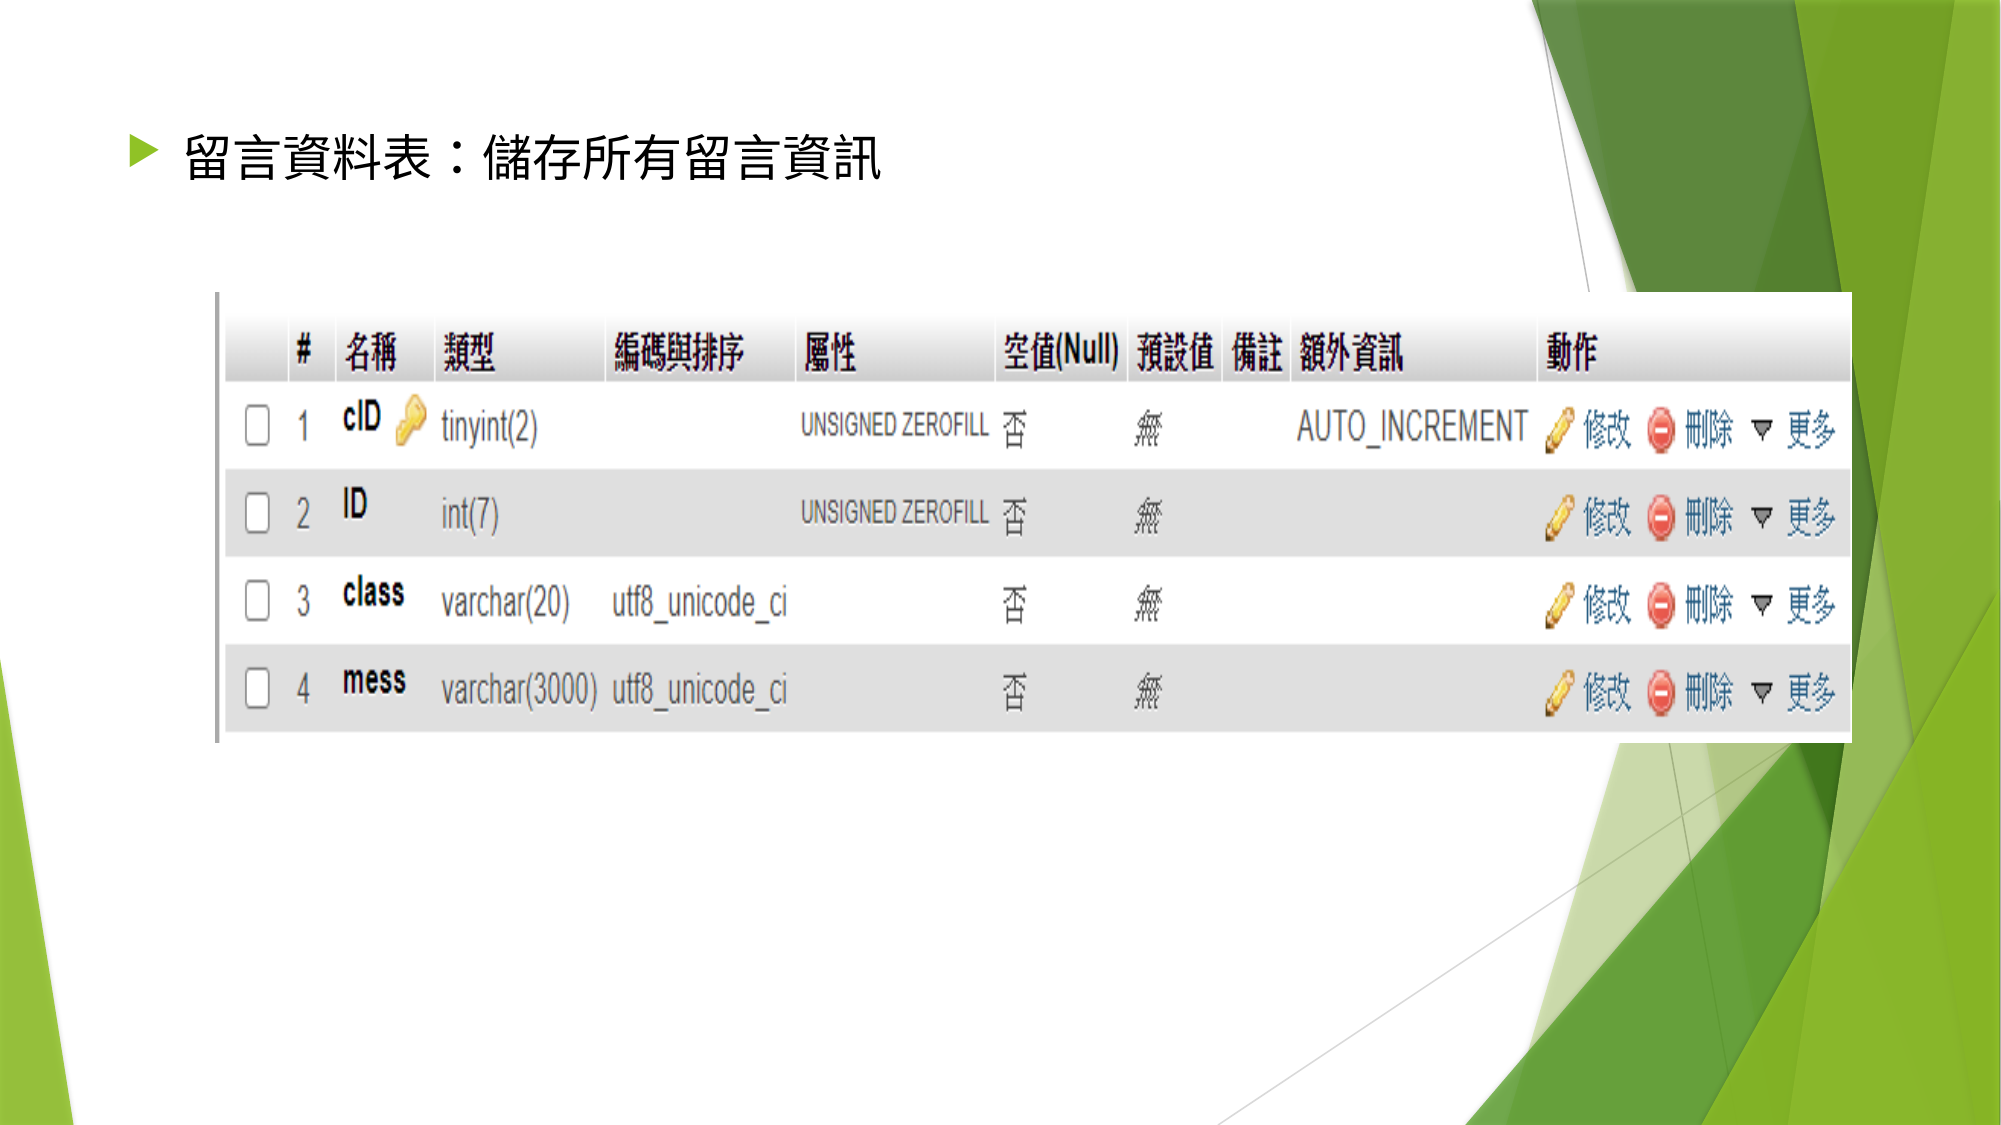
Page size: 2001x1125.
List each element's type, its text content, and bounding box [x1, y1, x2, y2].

list 留言資料表：儲存所有留言資訊 [111, 118, 1956, 992]
picture [214, 291, 1852, 743]
